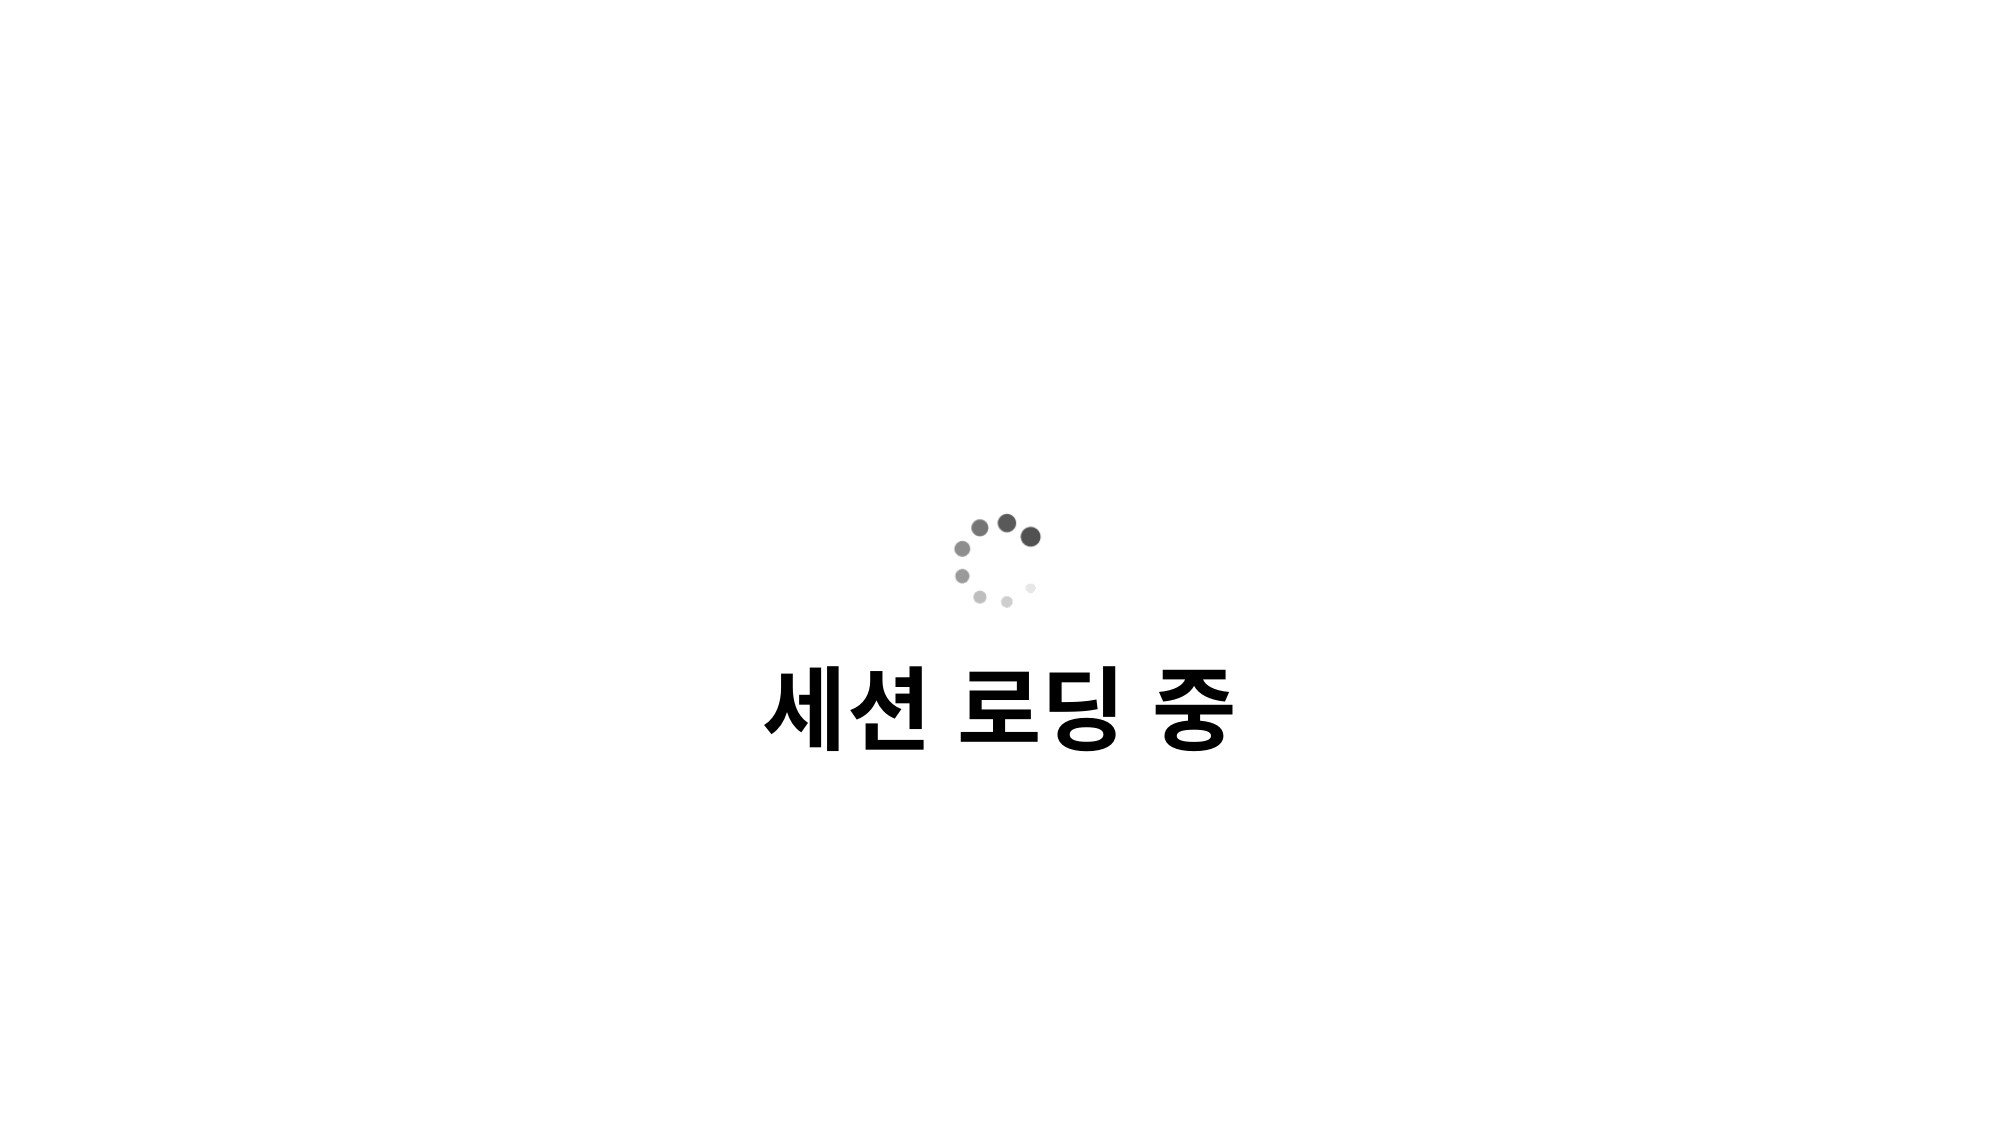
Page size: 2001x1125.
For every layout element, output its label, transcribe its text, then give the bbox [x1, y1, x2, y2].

picture [770, 411, 1230, 714]
title 세션 로딩 중 [137, 604, 1863, 823]
